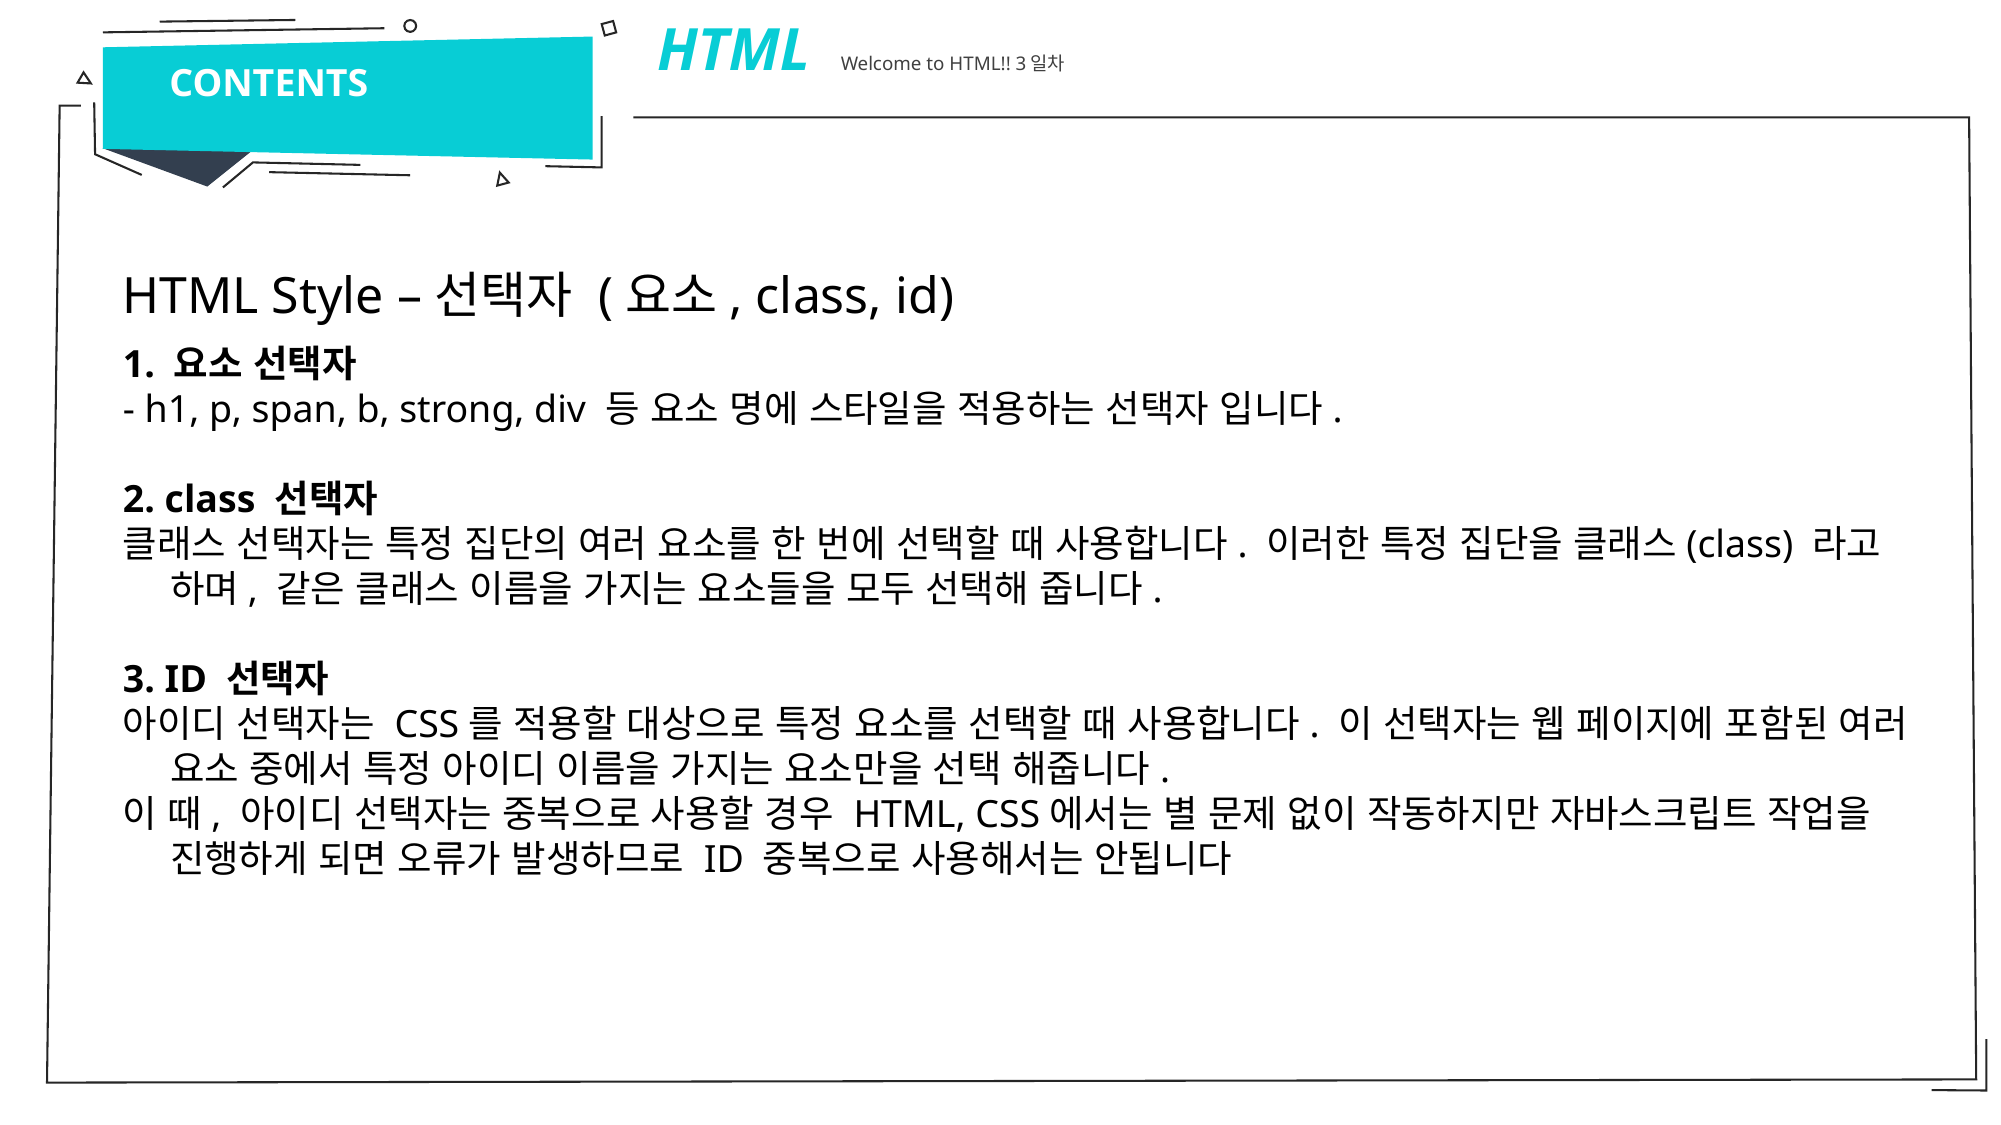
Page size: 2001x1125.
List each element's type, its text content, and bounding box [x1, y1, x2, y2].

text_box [79, 19, 615, 188]
text_box HTML Welcome to HTML!! 3일차 [642, 5, 1867, 90]
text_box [46, 105, 1987, 1091]
